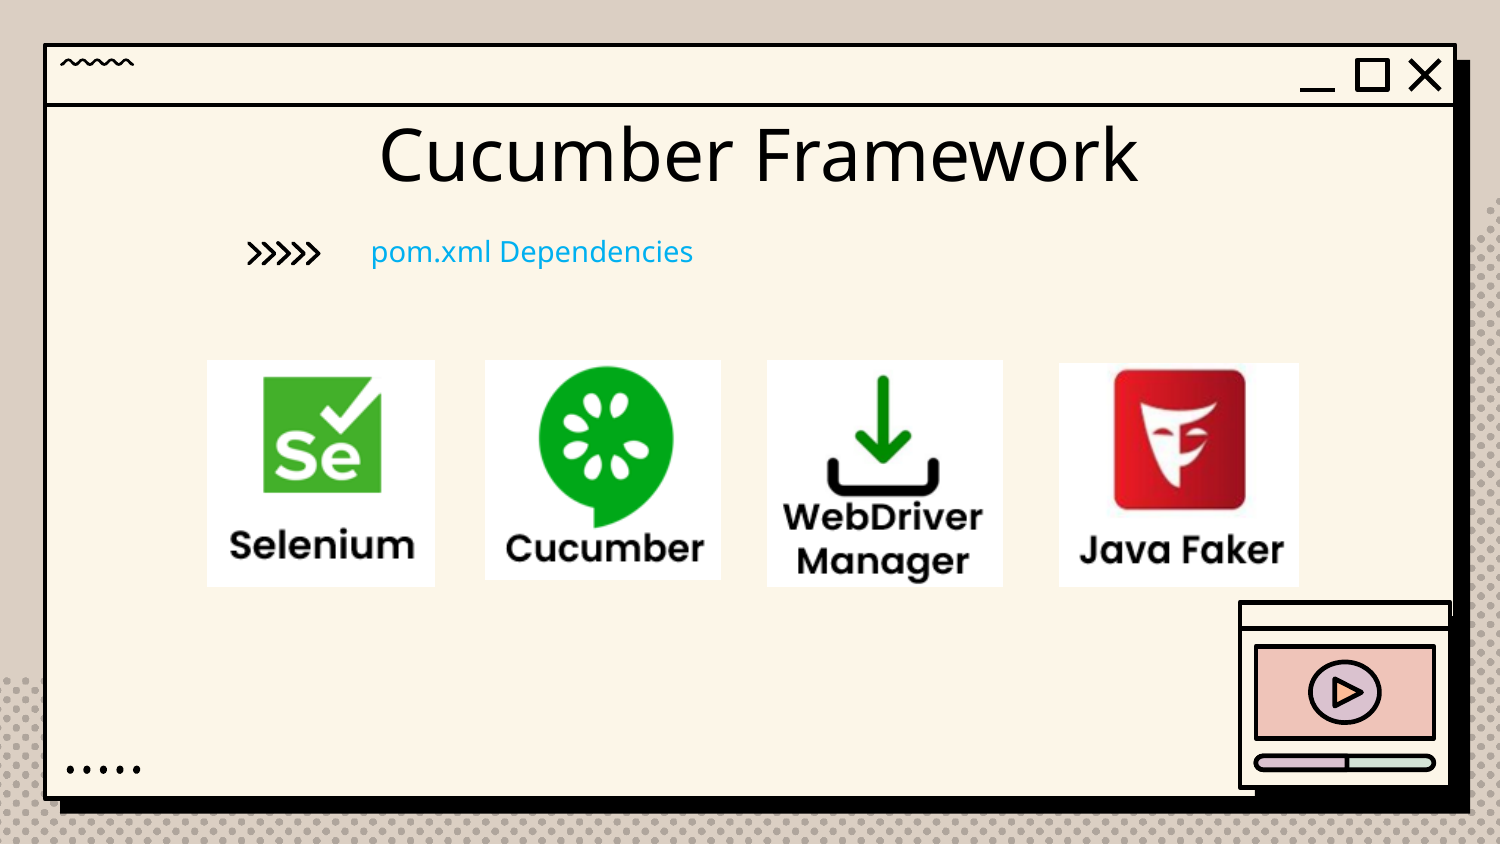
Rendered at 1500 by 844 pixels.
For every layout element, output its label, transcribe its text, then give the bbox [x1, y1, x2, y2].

subtitle pom.xml Dependencies [355, 218, 1180, 316]
text_box [116, 765, 124, 774]
picture [1059, 363, 1299, 588]
text_box [99, 765, 107, 774]
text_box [1239, 602, 1466, 802]
text_box [261, 241, 276, 266]
title Cucumber Framework [117, 93, 1384, 206]
picture [484, 360, 721, 580]
picture [767, 360, 1003, 588]
text_box [276, 241, 292, 266]
text_box [60, 58, 135, 66]
text_box [247, 241, 262, 265]
text_box [83, 765, 91, 774]
text_box [132, 765, 141, 774]
text_box [290, 241, 306, 266]
text_box [66, 765, 74, 774]
text_box [306, 241, 321, 266]
picture [207, 360, 435, 588]
